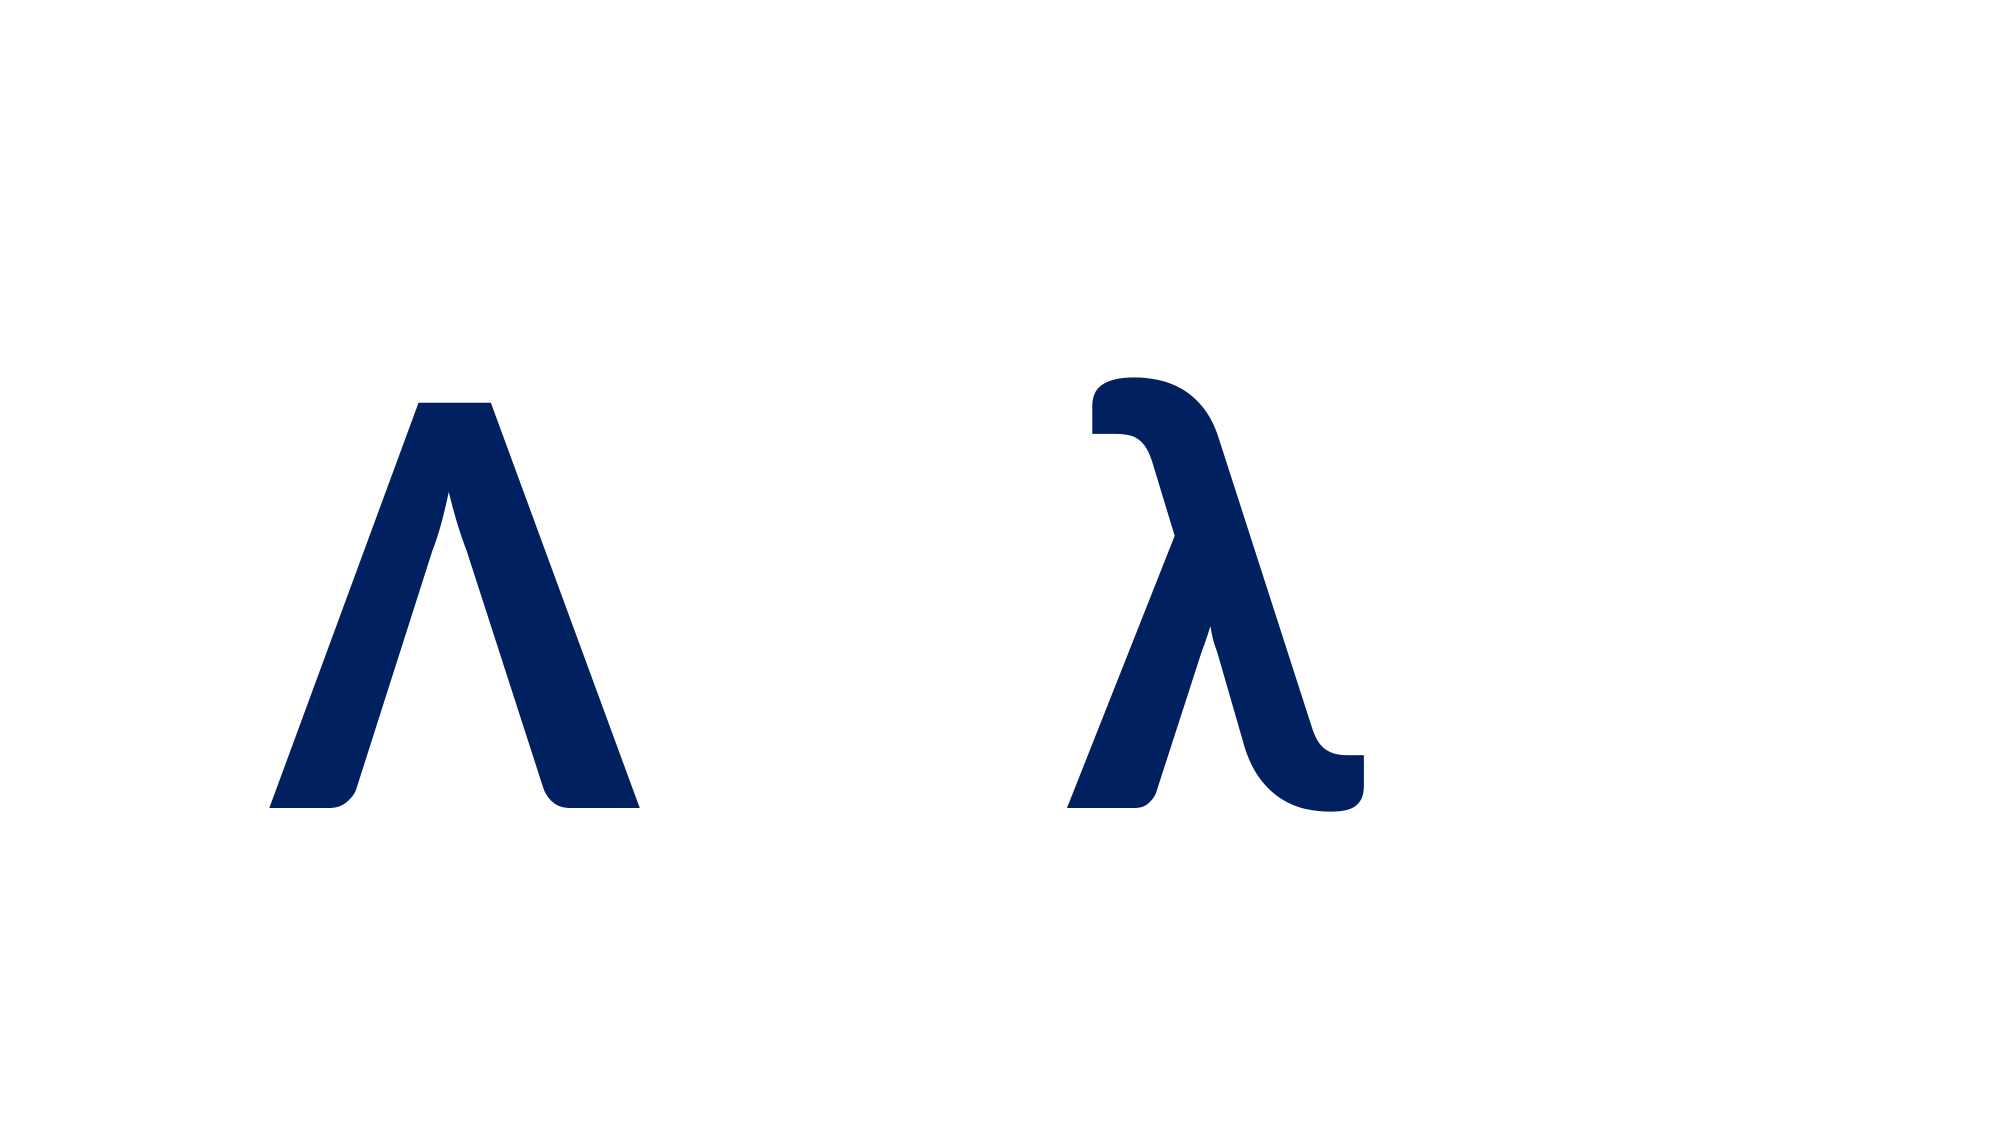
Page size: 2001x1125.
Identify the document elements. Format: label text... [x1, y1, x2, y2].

text_box Λ λ [254, 176, 1746, 941]
